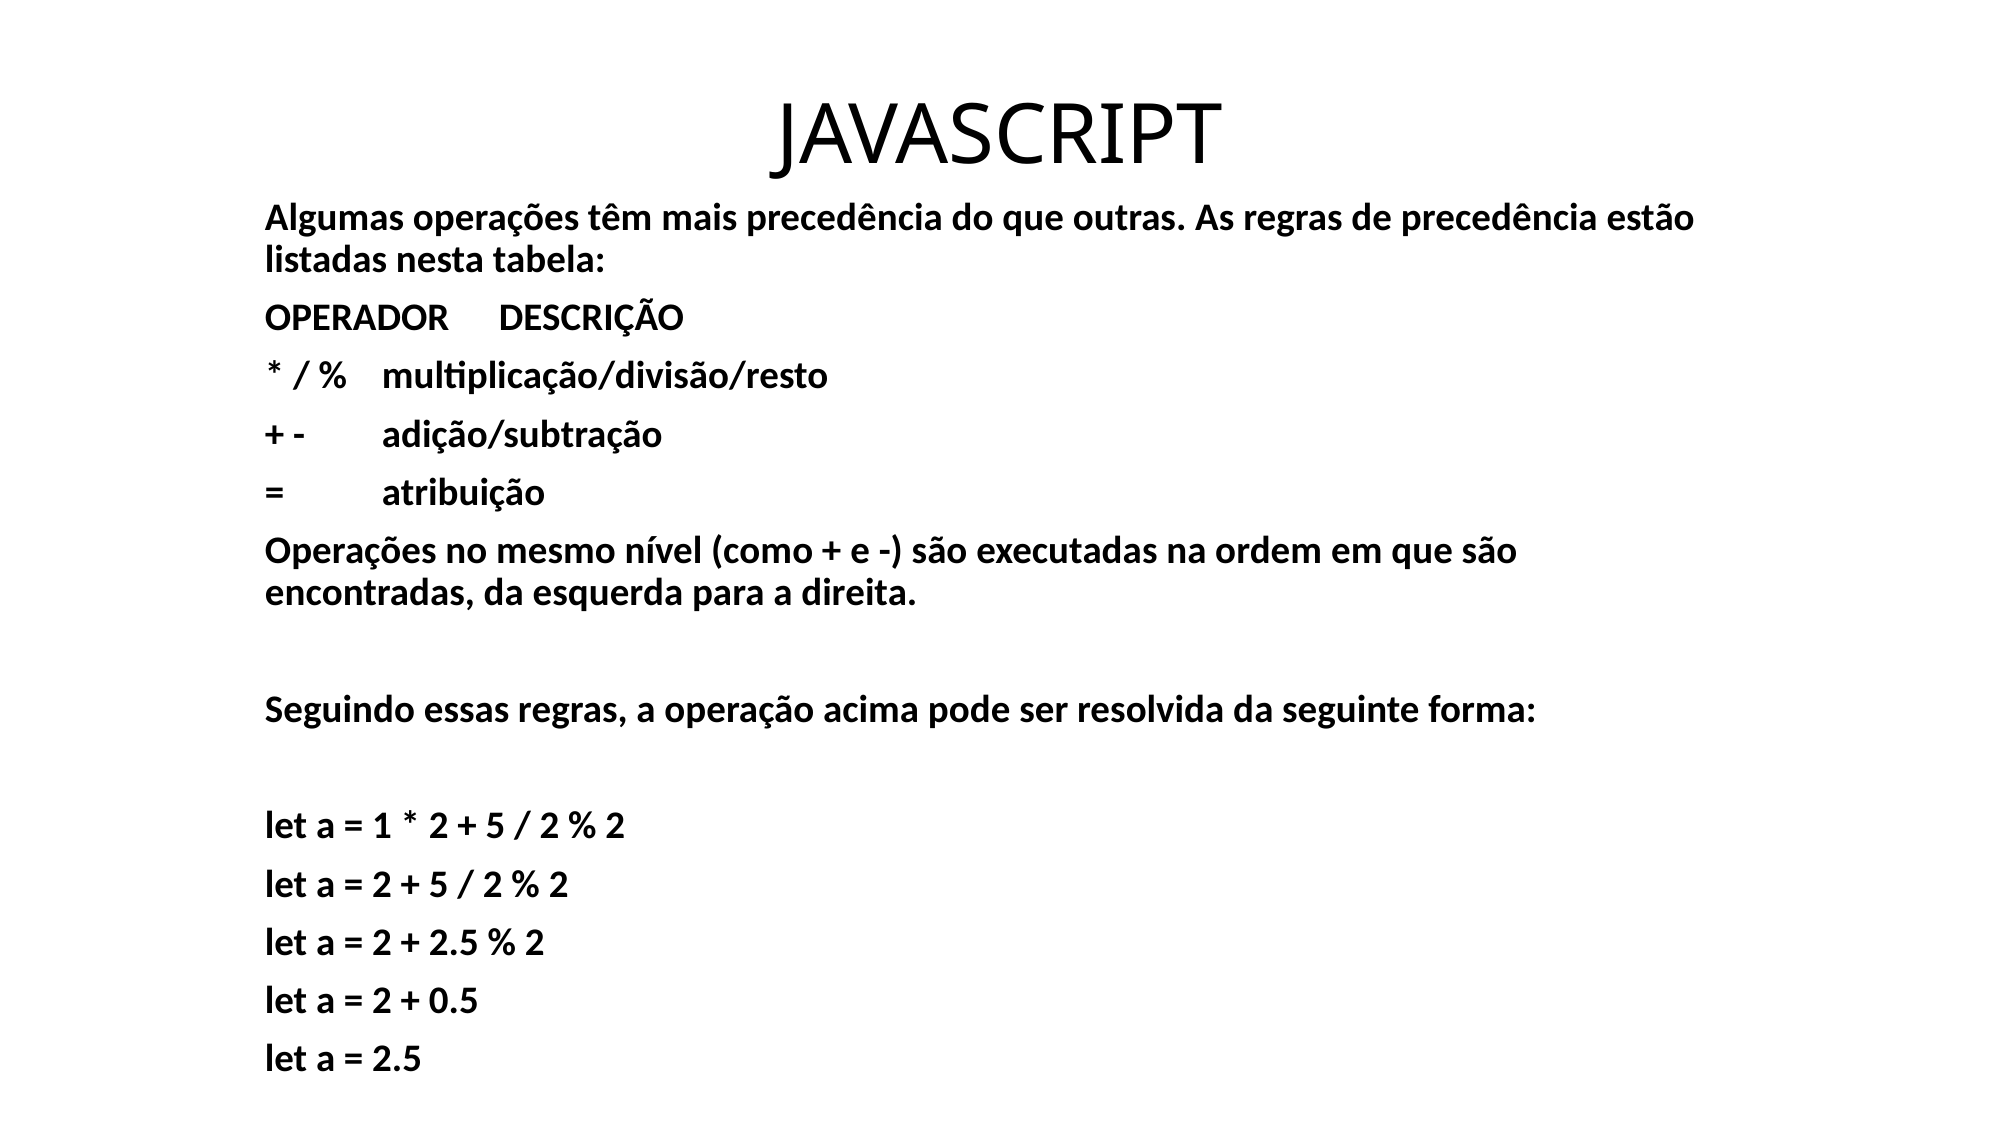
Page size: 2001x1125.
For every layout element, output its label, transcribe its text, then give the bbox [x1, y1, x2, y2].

subtitle Algumas operações têm mais precedência do que outras. As regras de precedência estão listadas nesta tabela: OPERADOR DESCRIÇÃO * / % multiplicação/divisão/resto + - adição/subtração = atribuição Operações no mesmo nível (como + e -) são executadas na ordem em que são encontradas, da esquerda para a direita. Seguindo essas regras, a operação acima pode ser resolvida da seguinte forma: let a = 1 * 2 + 5 / 2 % 2 let a = 2 + 5 / 2 % 2 let a = 2 + 2.5 % 2 let a = 2 + 0.5 let a = 2.5 [249, 188, 1750, 1093]
title JAVASCRIPT [249, 32, 1750, 188]
